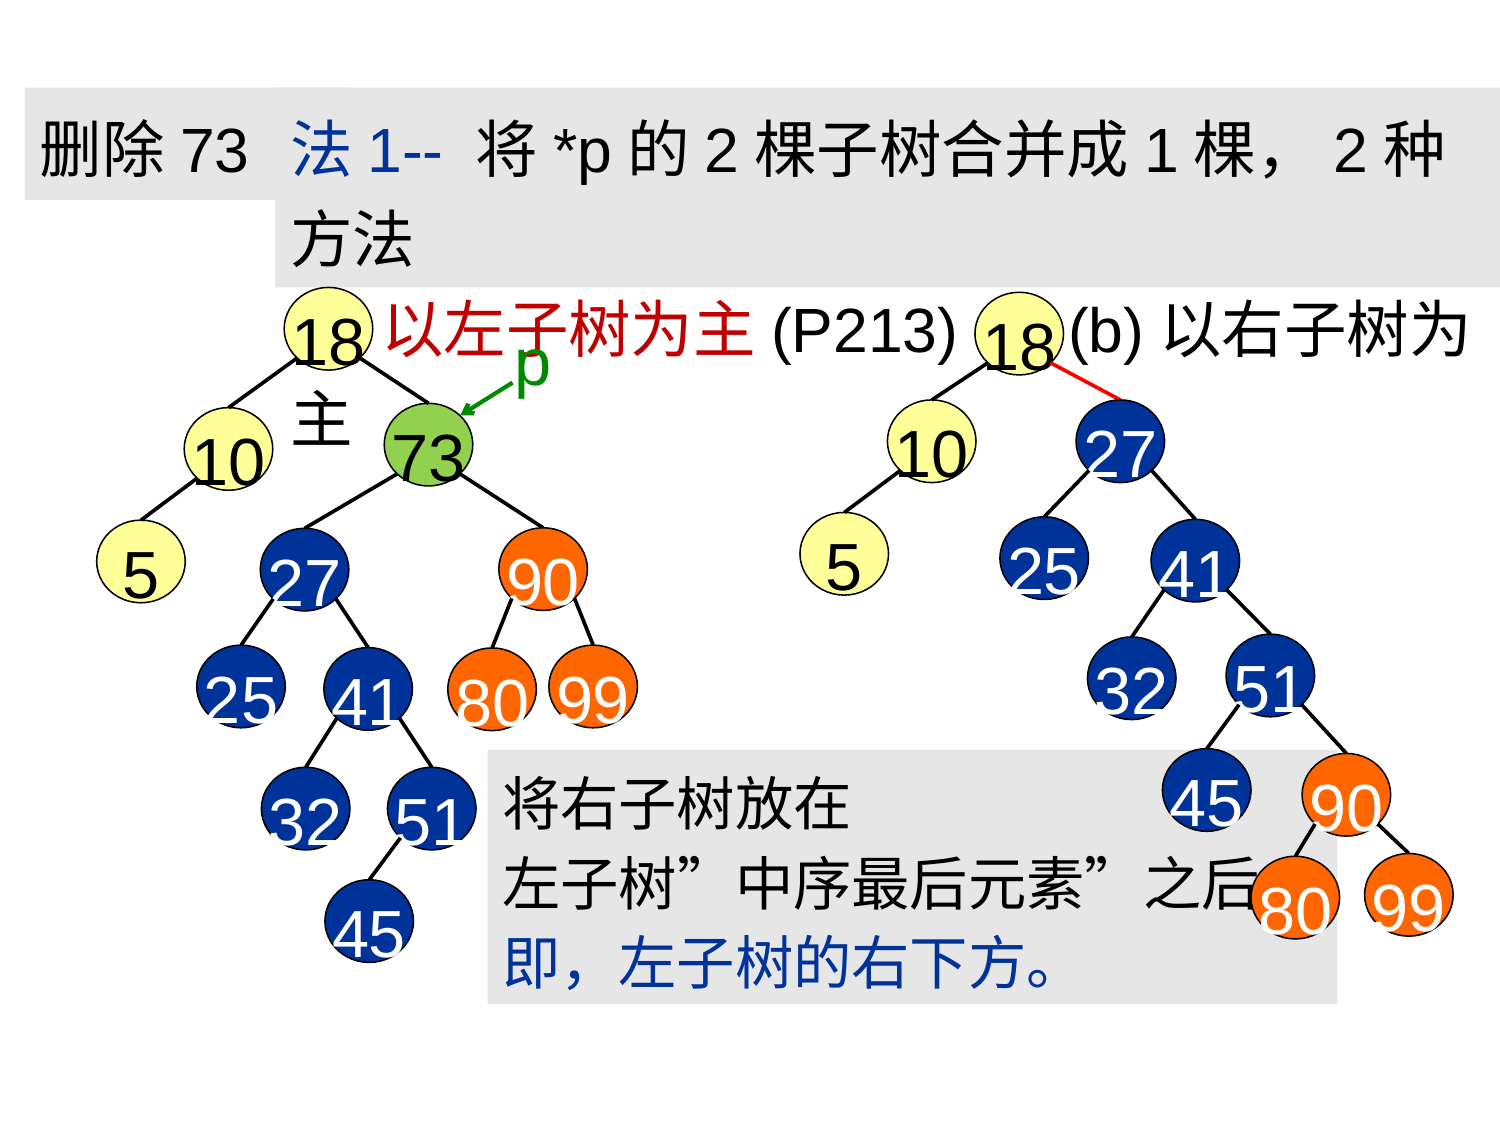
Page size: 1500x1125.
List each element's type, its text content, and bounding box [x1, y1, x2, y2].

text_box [1043, 470, 1090, 517]
text_box 32 [1087, 637, 1177, 720]
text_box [399, 717, 432, 768]
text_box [1151, 470, 1196, 520]
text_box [335, 598, 369, 648]
text_box 将右子树放在 左子树”中序最后元素”之后， 即，左子树的右下方。 [487, 749, 1338, 1004]
text_box 27 [1076, 400, 1165, 483]
text_box 18 [284, 287, 373, 371]
text_box 25 [999, 517, 1089, 600]
text_box 45 [324, 880, 414, 963]
text_box 18 [974, 292, 1064, 375]
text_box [1295, 823, 1316, 857]
text_box p [499, 295, 588, 408]
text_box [1377, 823, 1410, 854]
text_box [460, 382, 513, 416]
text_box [228, 357, 298, 408]
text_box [459, 473, 544, 529]
text_box 80 [447, 648, 537, 731]
text_box 27 [260, 528, 349, 611]
text_box 41 [1151, 519, 1240, 602]
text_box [491, 598, 513, 649]
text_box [305, 717, 338, 768]
text_box 99 [548, 645, 638, 728]
text_box 73 [384, 403, 473, 486]
text_box 32 [261, 767, 350, 850]
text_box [1050, 362, 1121, 401]
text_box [574, 598, 594, 646]
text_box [1206, 704, 1240, 749]
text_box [1226, 589, 1271, 635]
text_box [140, 477, 198, 521]
text_box 5 [799, 512, 889, 596]
text_box 51 [1226, 634, 1315, 717]
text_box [304, 473, 398, 529]
text_box 法1-- 将*p的2棵子树合并成1棵，2种方法 (a)以左子树为主(P213) ，(b)以右子树为主 [275, 87, 1500, 288]
text_box 10 [184, 407, 273, 491]
text_box 41 [323, 647, 413, 731]
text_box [1301, 704, 1347, 754]
text_box 删除73： [24, 87, 275, 200]
text_box 90 [1302, 753, 1391, 837]
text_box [1131, 589, 1165, 638]
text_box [368, 837, 401, 880]
text_box 10 [887, 400, 977, 483]
text_box 90 [498, 528, 588, 611]
text_box 5 [96, 520, 186, 603]
text_box 51 [387, 767, 477, 850]
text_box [931, 362, 989, 401]
text_box 45 [1162, 748, 1252, 832]
text_box 25 [196, 645, 286, 728]
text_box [359, 357, 429, 404]
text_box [240, 598, 274, 646]
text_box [844, 470, 901, 513]
text_box 80 [1251, 856, 1340, 939]
text_box 99 [1364, 853, 1454, 937]
